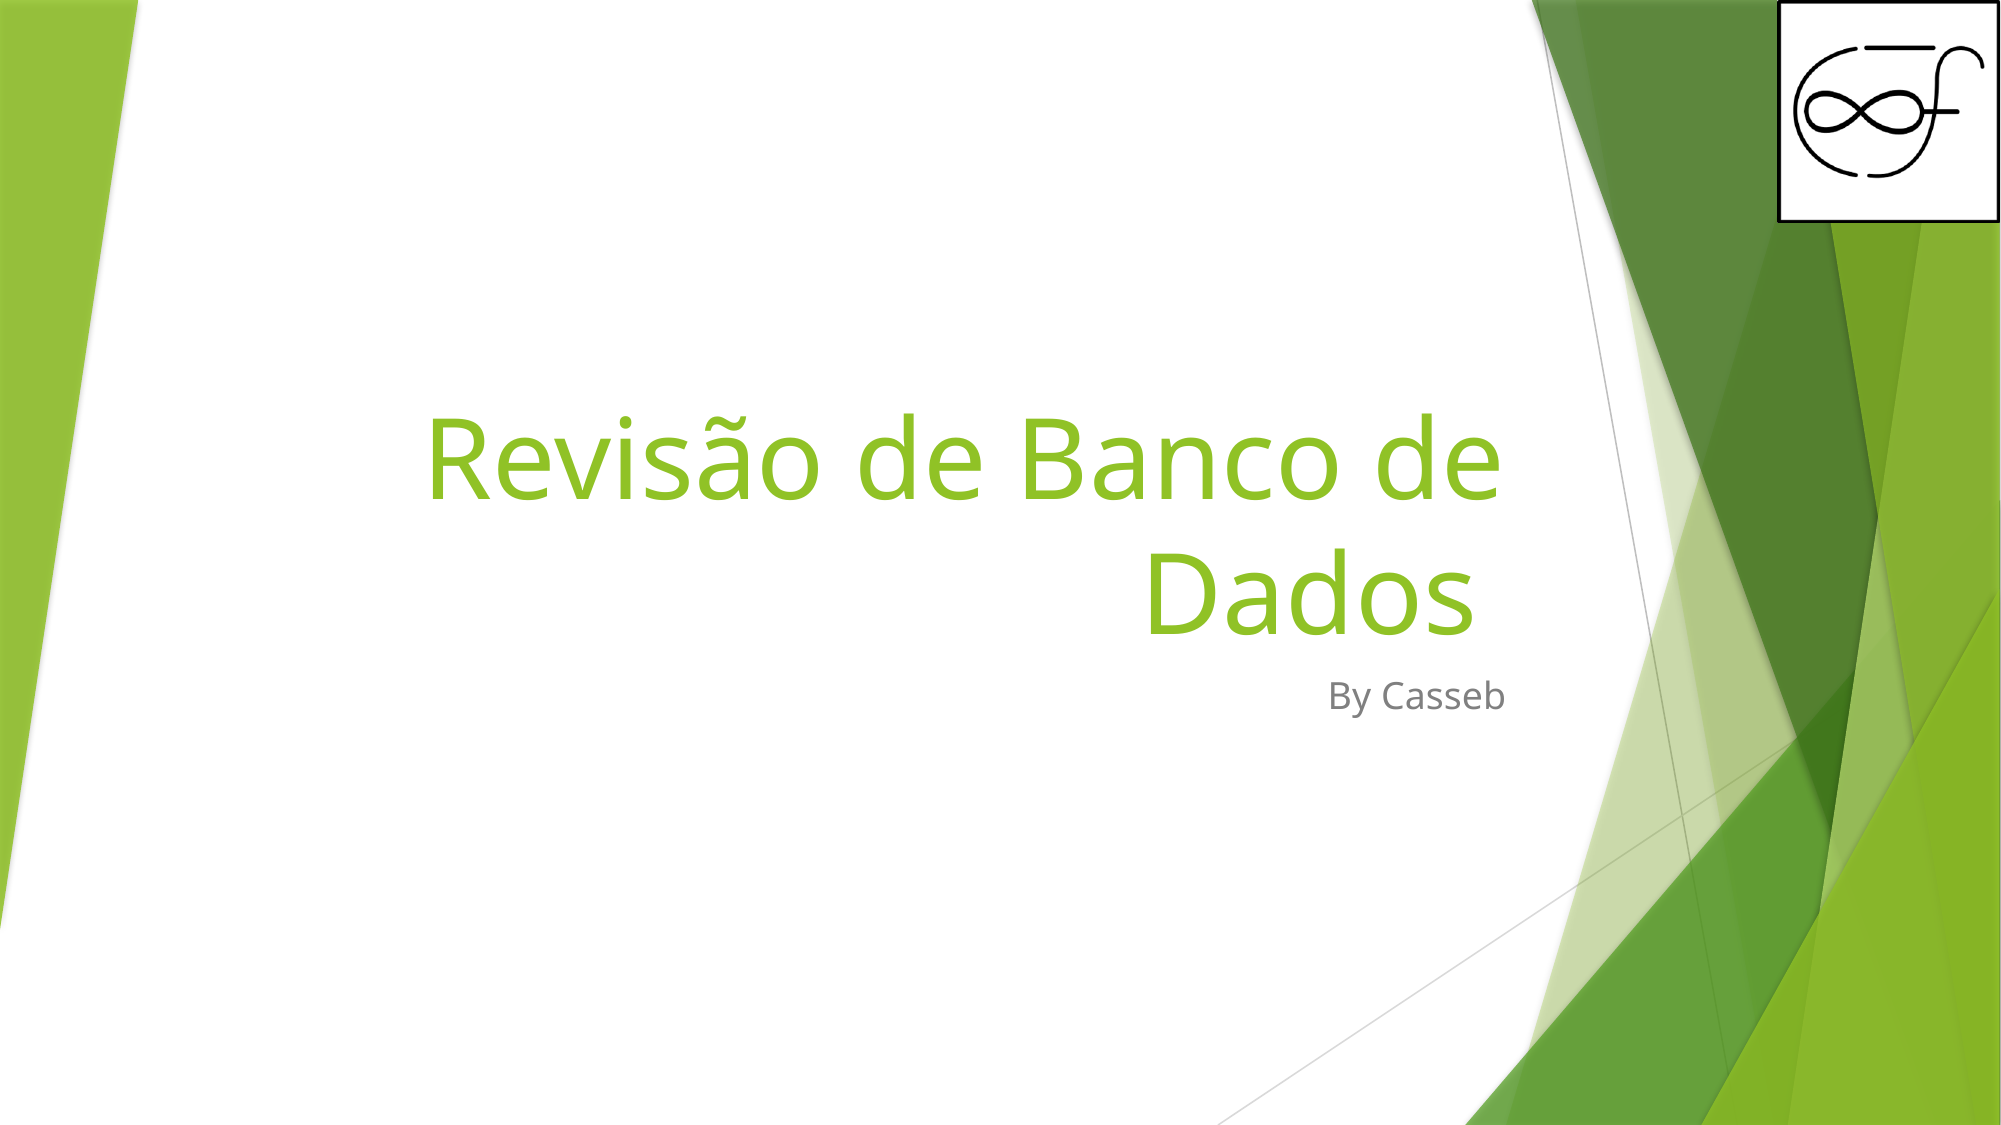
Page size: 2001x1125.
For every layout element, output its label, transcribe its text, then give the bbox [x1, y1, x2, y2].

subtitle By Casseb [247, 664, 1522, 845]
picture [1776, 0, 2000, 224]
title Revisão de Banco de Dados [133, 394, 1522, 665]
